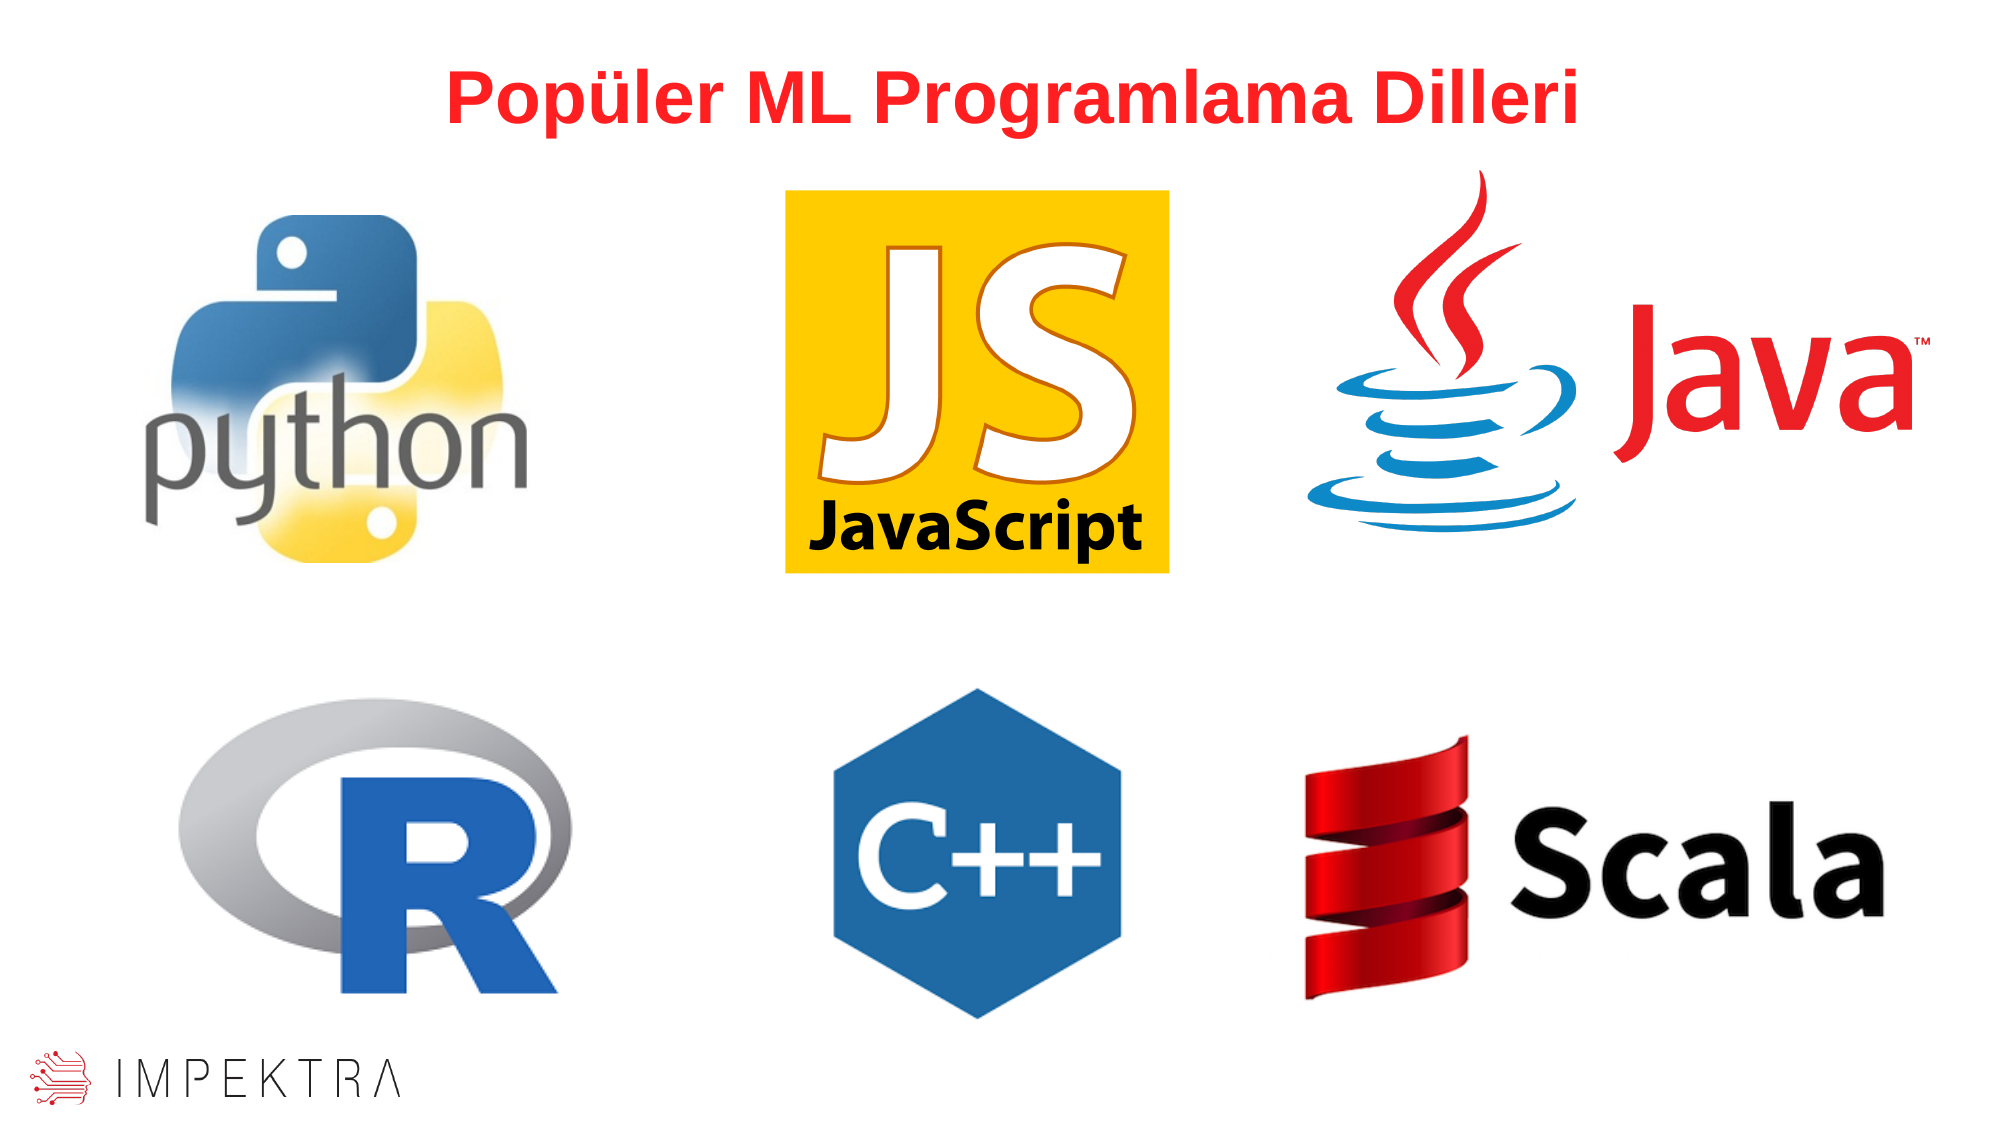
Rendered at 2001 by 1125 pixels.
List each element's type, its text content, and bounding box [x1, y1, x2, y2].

picture [95, 215, 579, 563]
picture [801, 678, 1154, 1030]
picture [774, 179, 1178, 582]
picture [1257, 720, 1954, 1030]
picture [30, 1051, 400, 1105]
picture [175, 682, 579, 1030]
picture [1281, 160, 1954, 536]
text_box Popüler ML Programlama Dilleri [143, 41, 1809, 146]
